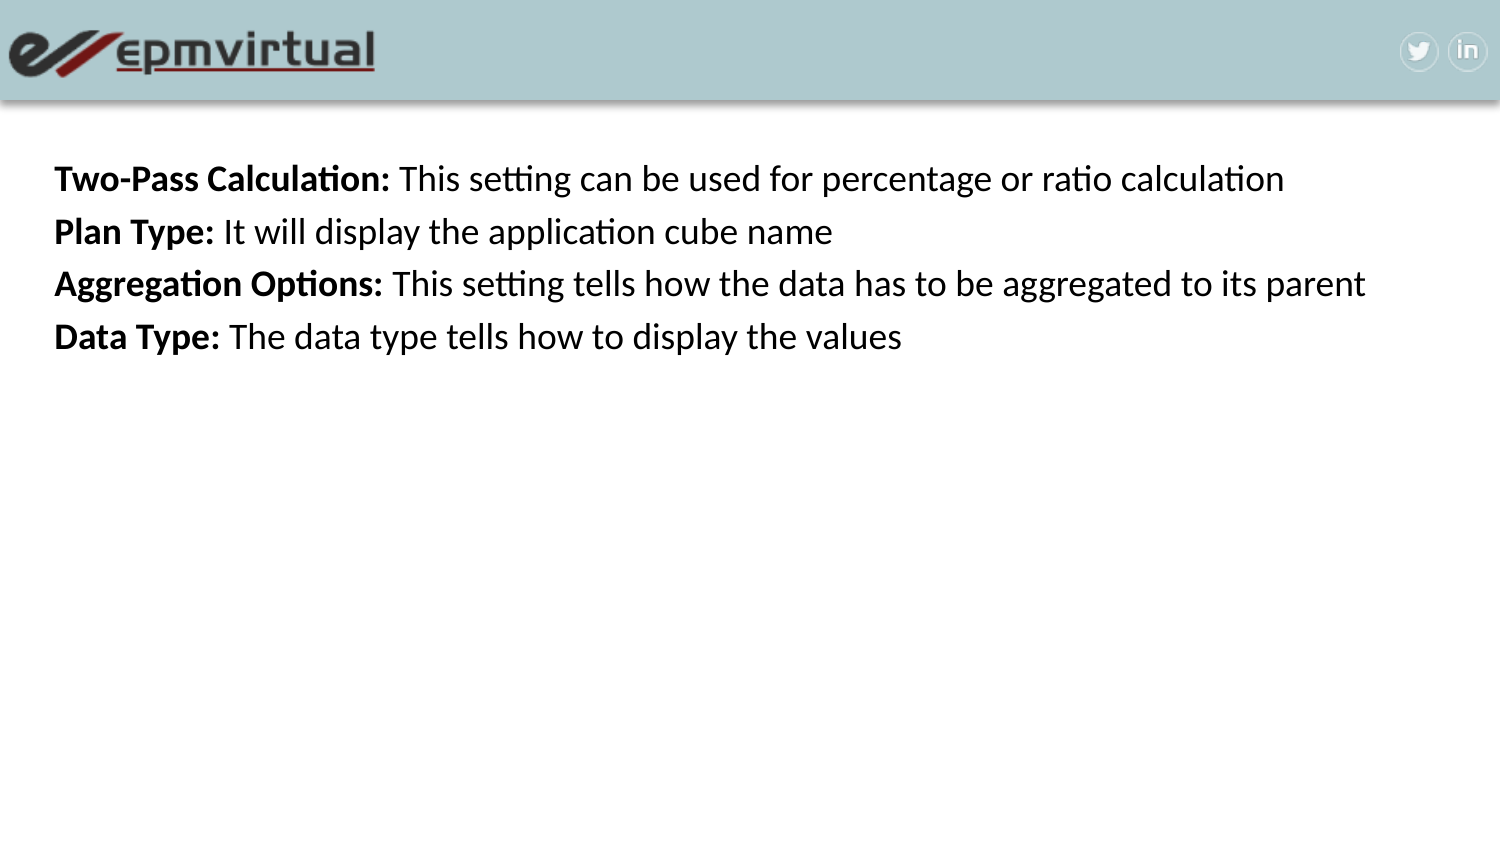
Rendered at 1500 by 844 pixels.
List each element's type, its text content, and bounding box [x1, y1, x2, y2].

picture [0, 0, 1500, 100]
list Two-Pass Calculation: This setting can be used for percentage or ratio calculation Plan Type: It will display the application cube name Aggregation Options: This setting tells how the data has to be aggregated to its parent Data Type: The data type tells how to display the values [0, 109, 1500, 844]
